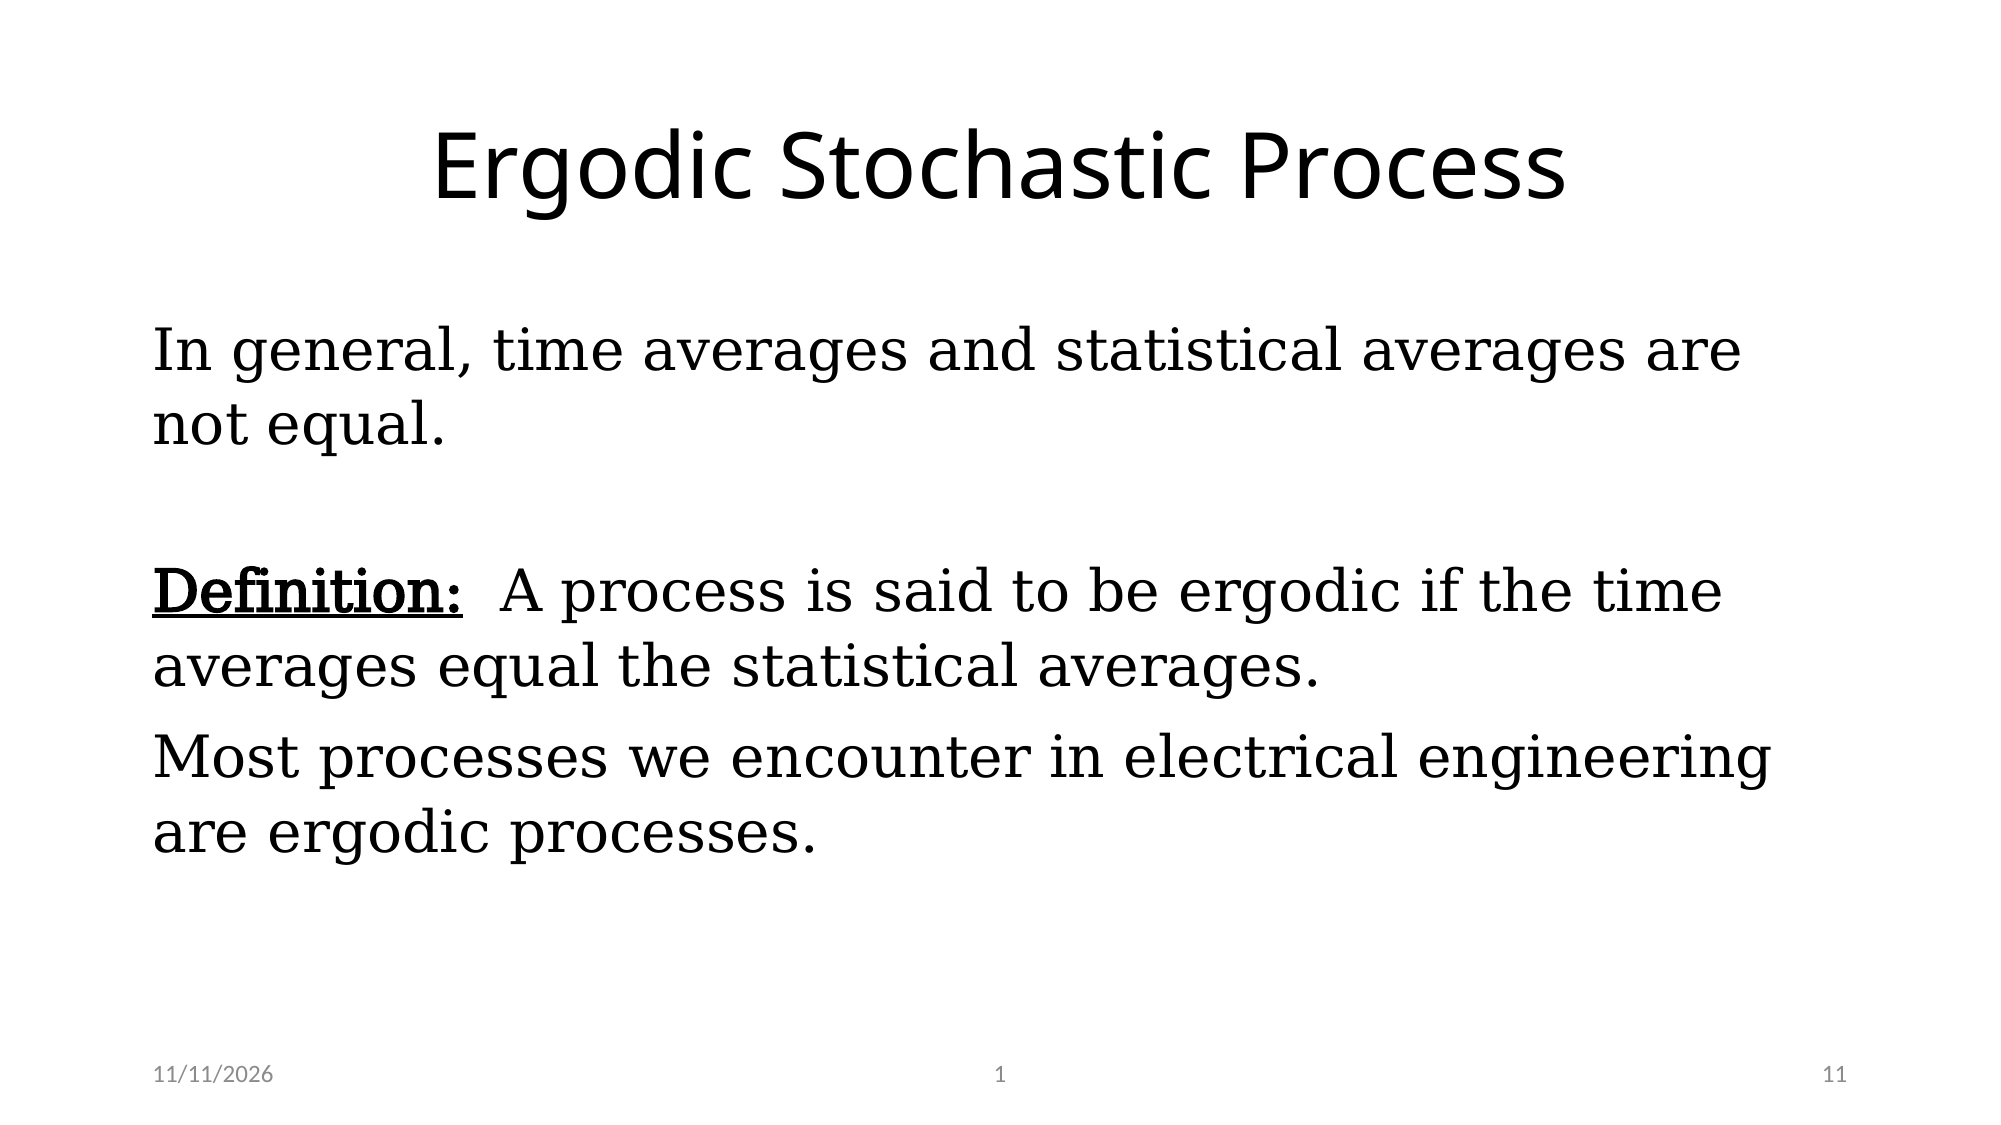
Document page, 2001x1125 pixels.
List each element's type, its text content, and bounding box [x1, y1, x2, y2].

title Ergodic Stochastic Process [137, 59, 1863, 278]
footer 1 [662, 1042, 1338, 1103]
list In general, time averages and statistical averages are not equal. Definition: A process is said to be ergodic if the time averages equal the statistical averages. Most processes we encounter in electrical engineering are ergodic processes. [137, 299, 1863, 1014]
slide_number 11 [1412, 1042, 1863, 1103]
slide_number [137, 1042, 588, 1103]
